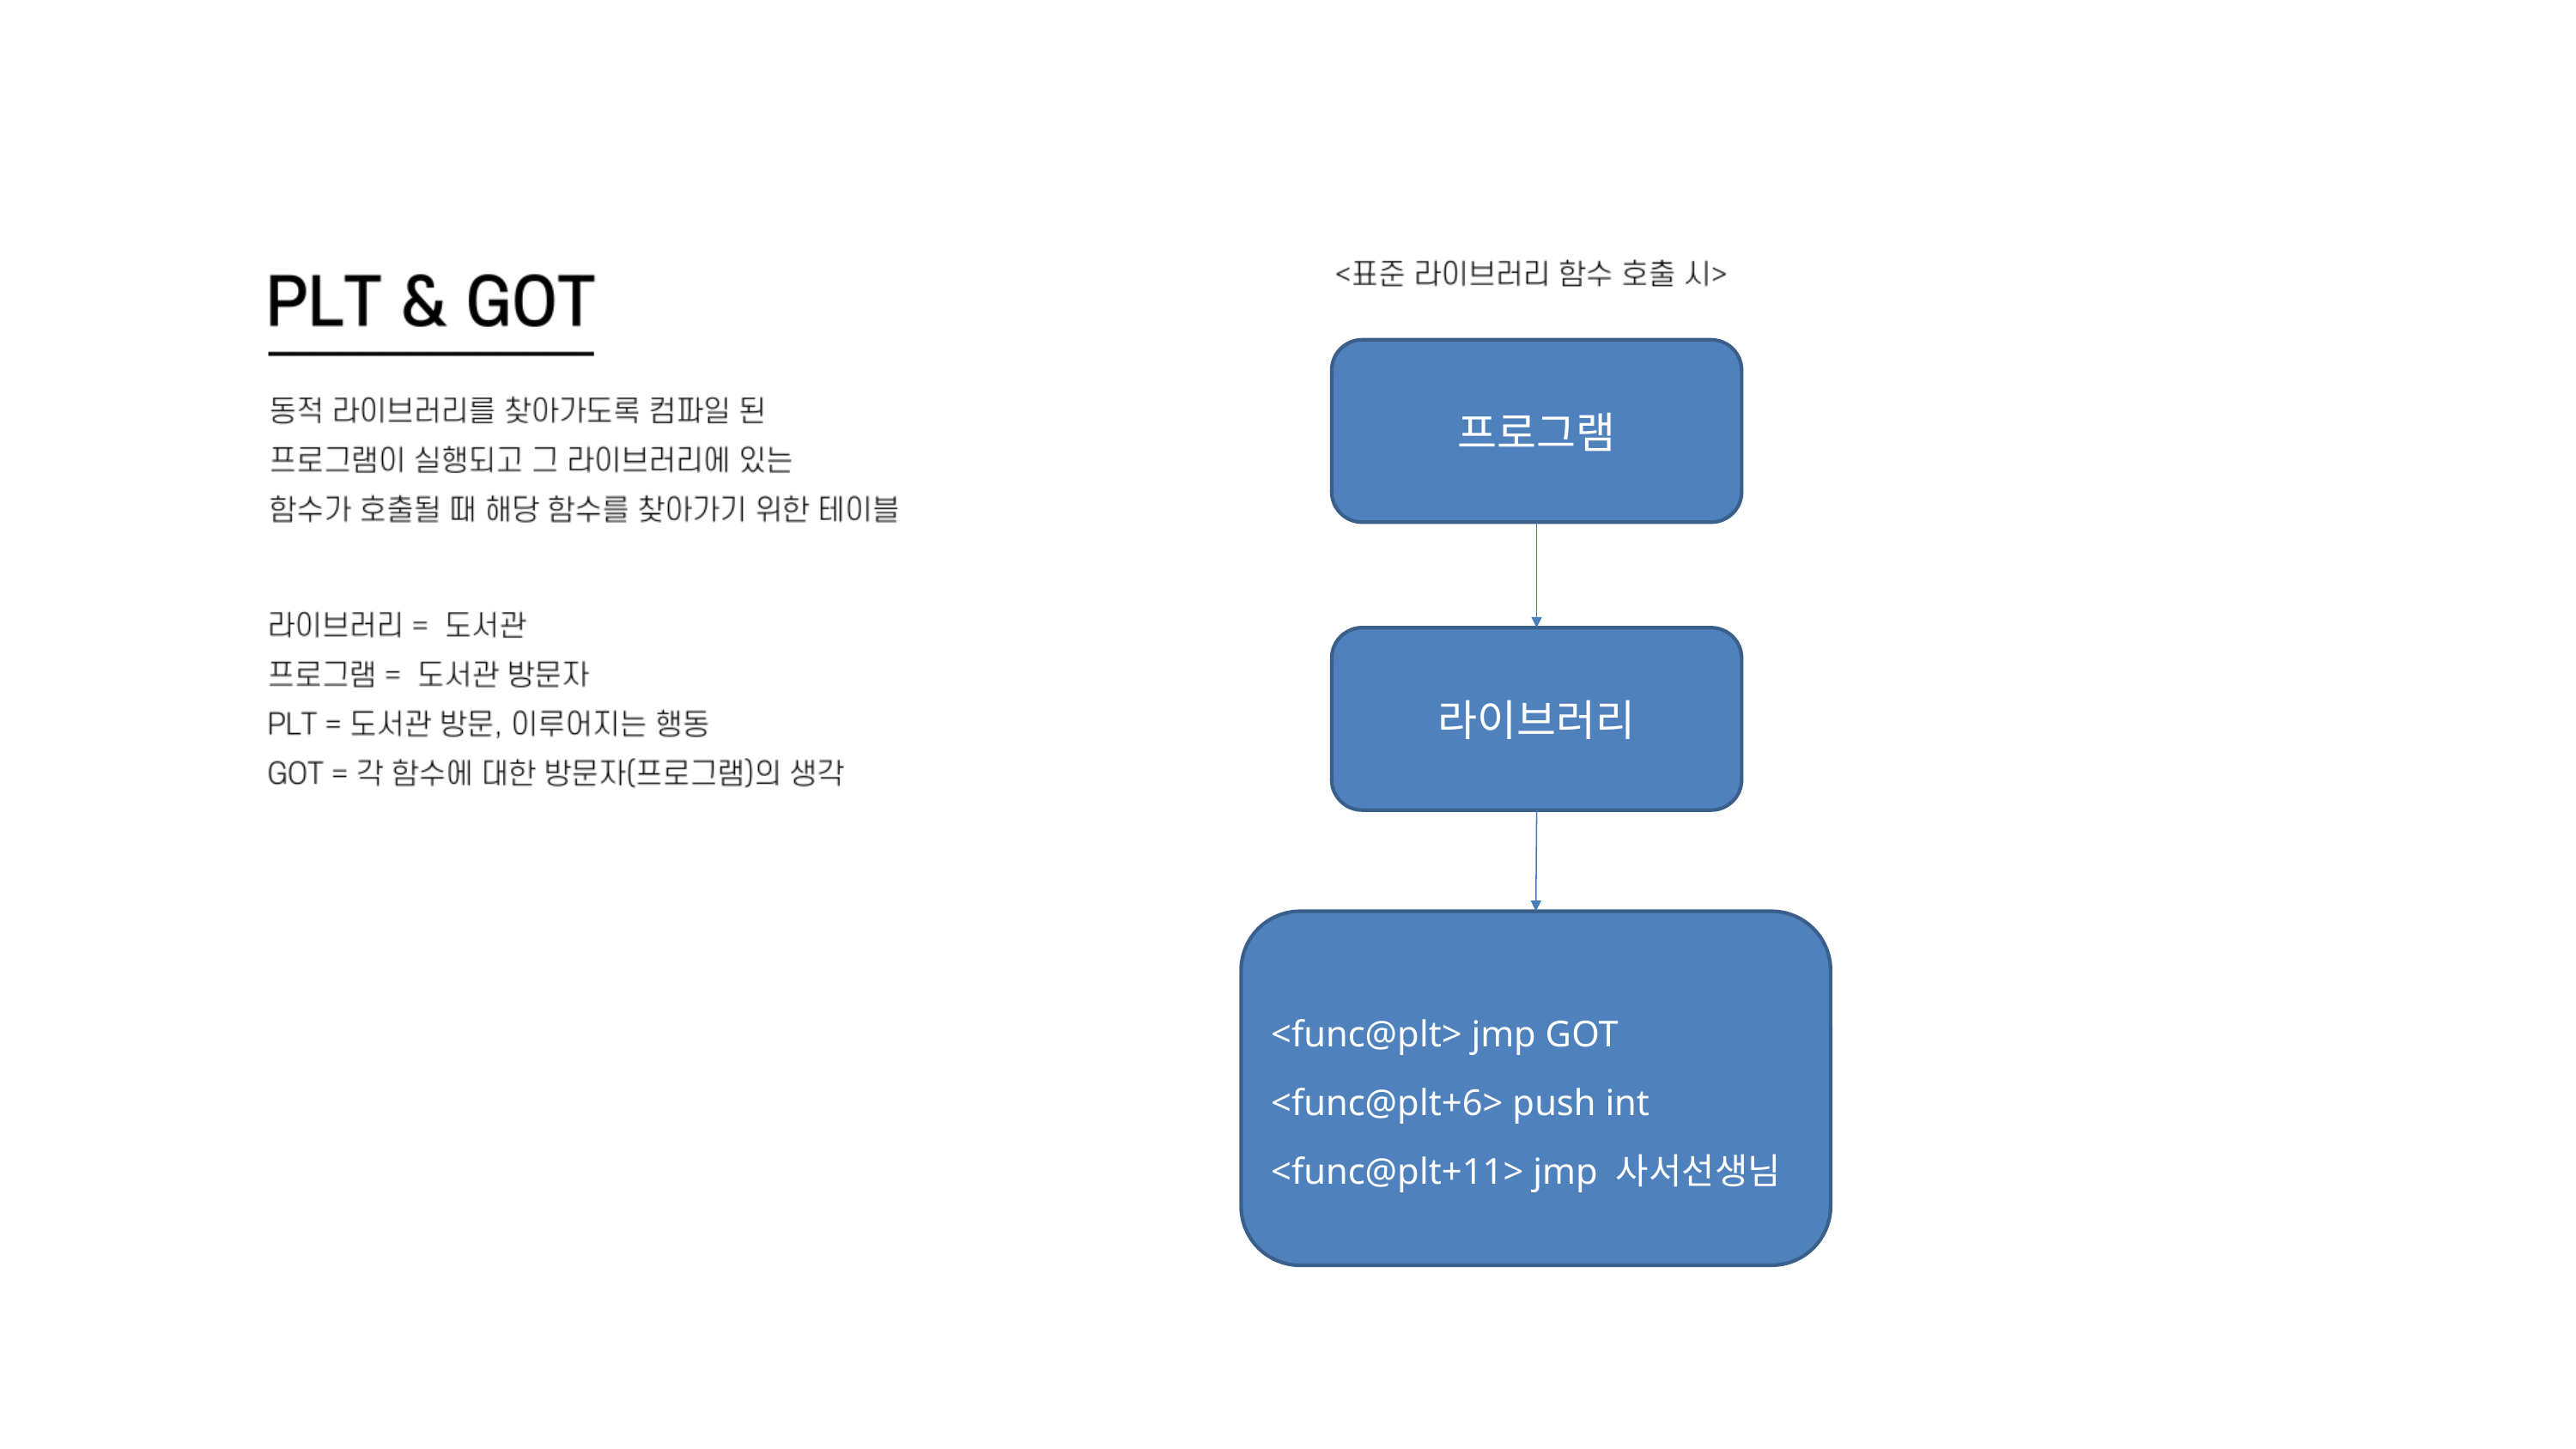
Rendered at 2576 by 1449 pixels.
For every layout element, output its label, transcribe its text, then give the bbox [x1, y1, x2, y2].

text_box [268, 346, 594, 361]
text_box 프로그램 [1329, 337, 1744, 524]
picture [1330, 250, 1741, 309]
picture [265, 387, 914, 545]
picture [257, 245, 625, 374]
picture [264, 602, 859, 808]
text_box 라이브러리 [1329, 626, 1744, 812]
text_box <func@plt> jmp GOT <func@plt+6> push int <func@plt+11> jmp 사서선생님 [1239, 909, 1833, 1268]
